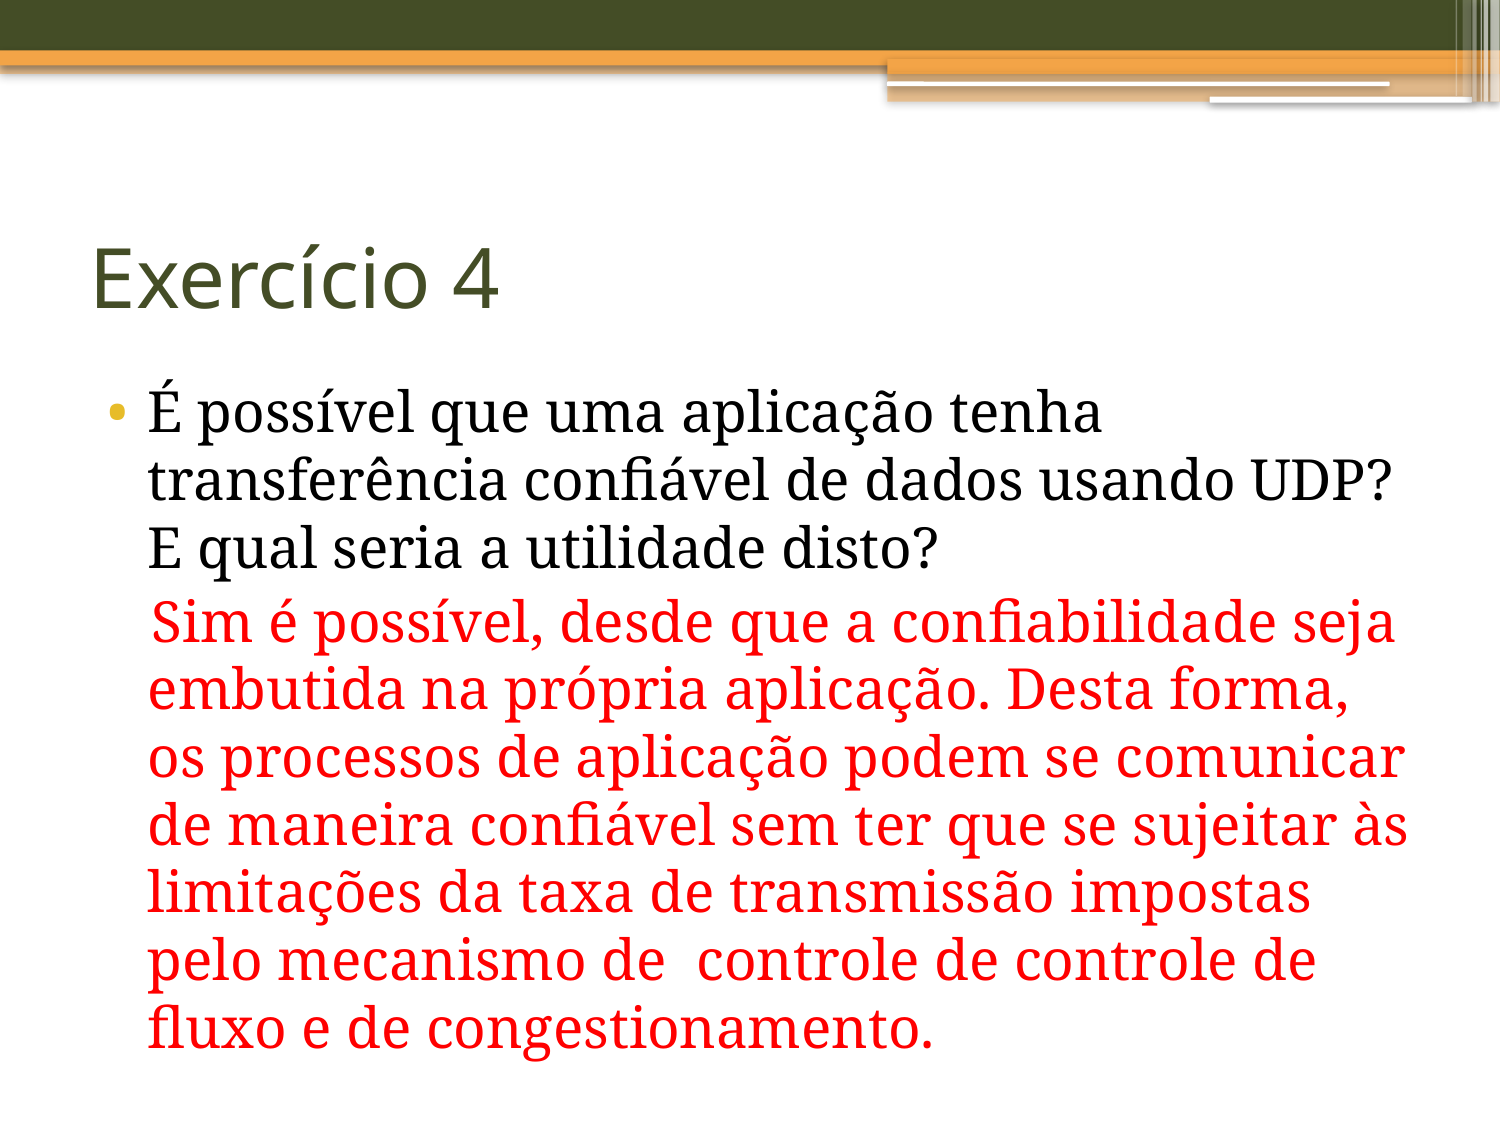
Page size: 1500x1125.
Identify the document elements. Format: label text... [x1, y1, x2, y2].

title Exercício 4 [75, 187, 1425, 363]
list É possível que uma aplicação tenha transferência confiável de dados usando UDP? E qual seria a utilidade disto? Sim é possível, desde que a confiabilidade seja embutida na própria aplicação. Desta forma, os processos de aplicação podem se comunicar de maneira confiável sem ter que se sujeitar às limitações da taxa de transmissão impostas pelo mecanismo de controle de controle de fluxo e de congestionamento. [75, 368, 1425, 1079]
